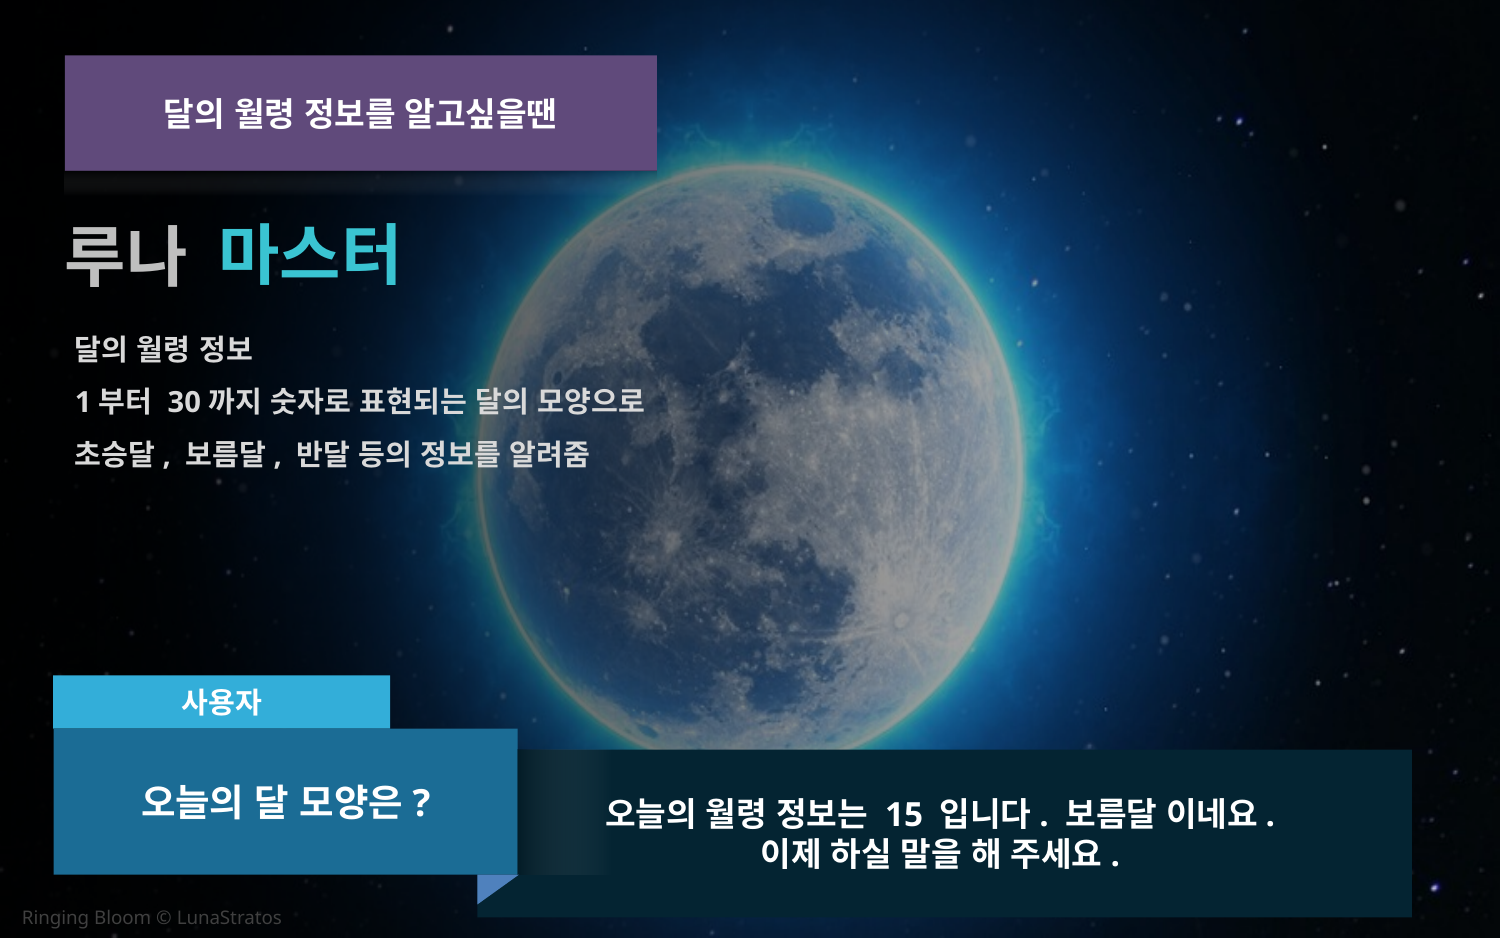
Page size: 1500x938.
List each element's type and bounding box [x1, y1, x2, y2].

picture [0, 0, 1500, 938]
text_box [52, 675, 1413, 918]
